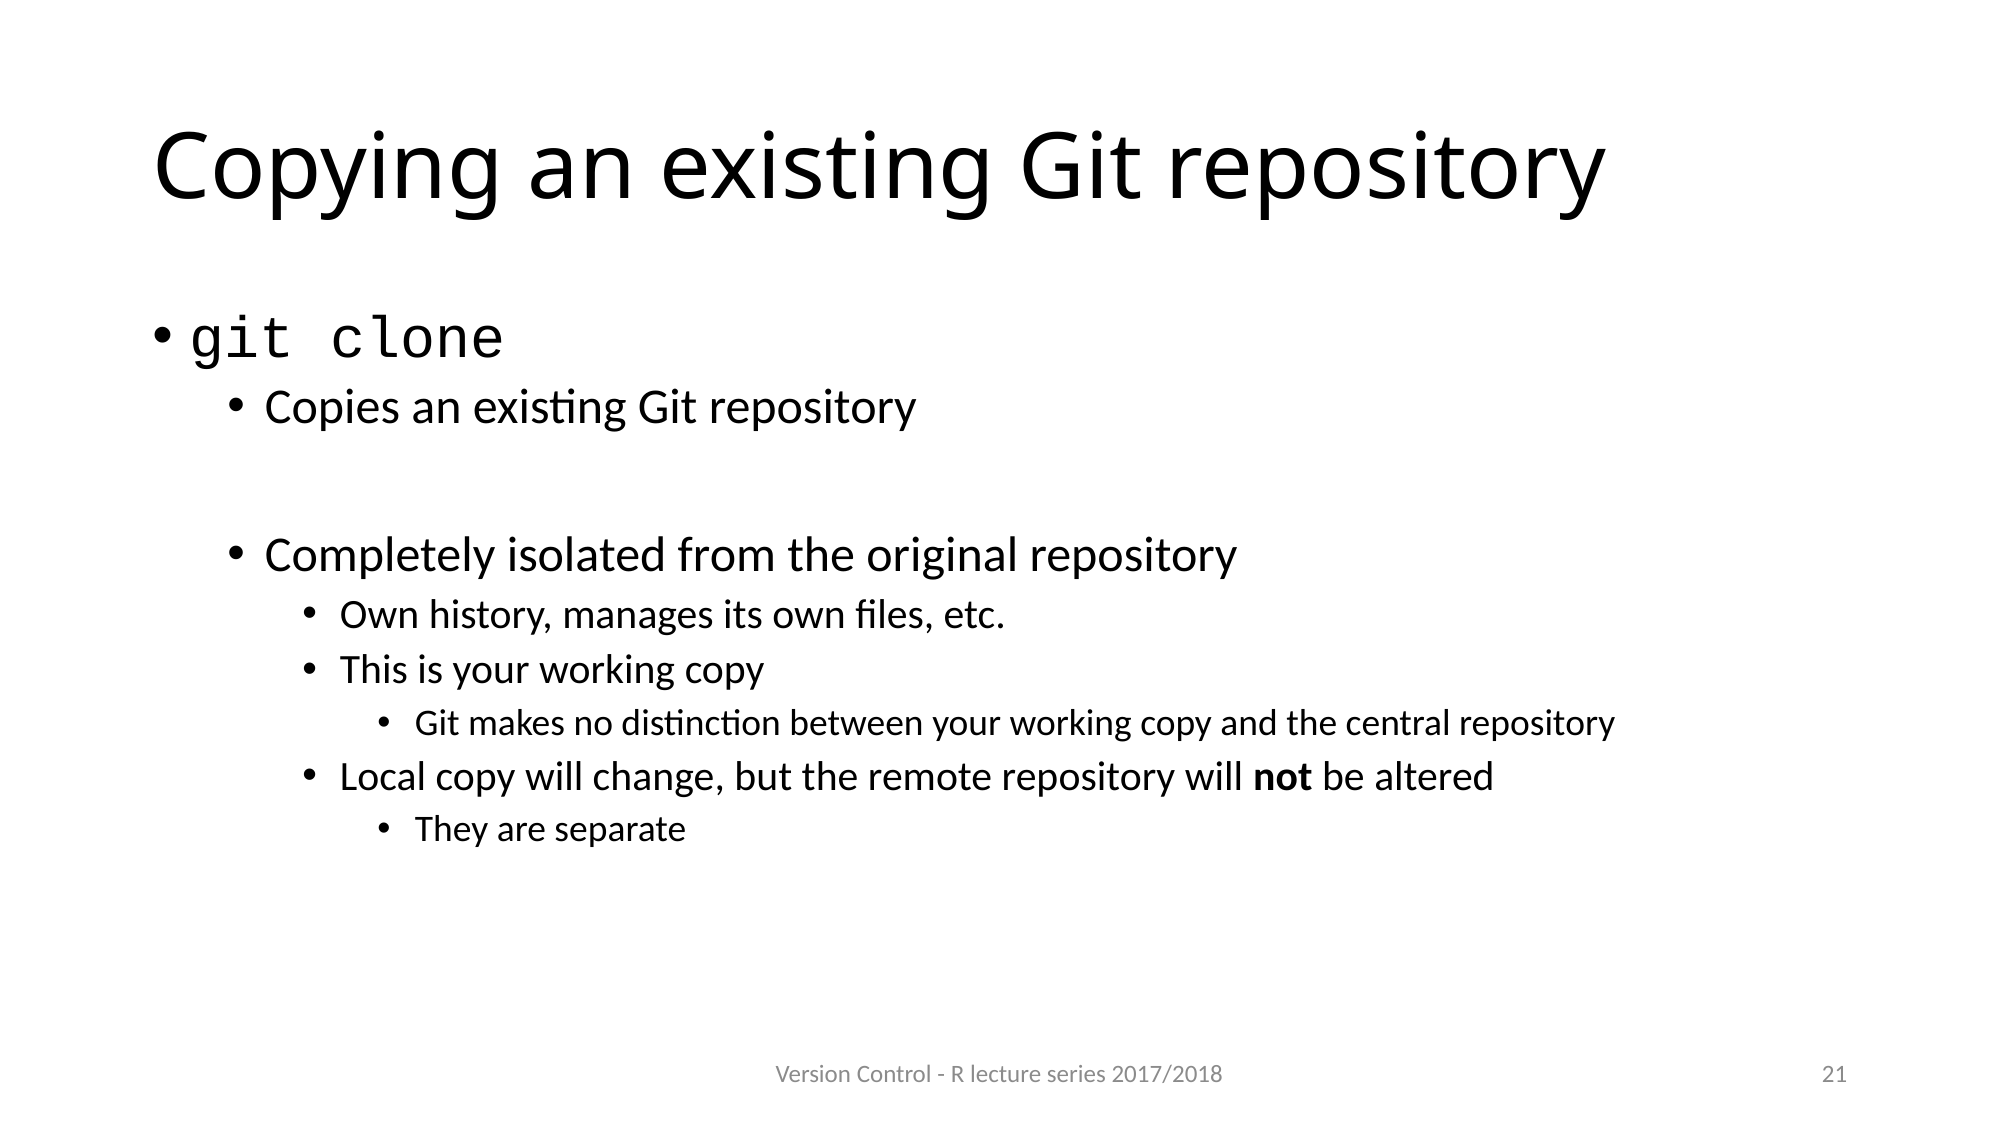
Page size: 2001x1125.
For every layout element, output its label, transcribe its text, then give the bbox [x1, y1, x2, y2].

slide_number 21 [1412, 1042, 1863, 1103]
footer Version Control - R lecture series 2017/2018 [662, 1042, 1338, 1103]
list git clone Copies an existing Git repository Completely isolated from the original repository Own history, manages its own files, etc. This is your working copy Git makes no distinction between your working copy and the central repository Local copy will change, but the remote repository will not be altered They are separate [137, 299, 1863, 1014]
title Copying an existing Git repository [137, 59, 1863, 278]
